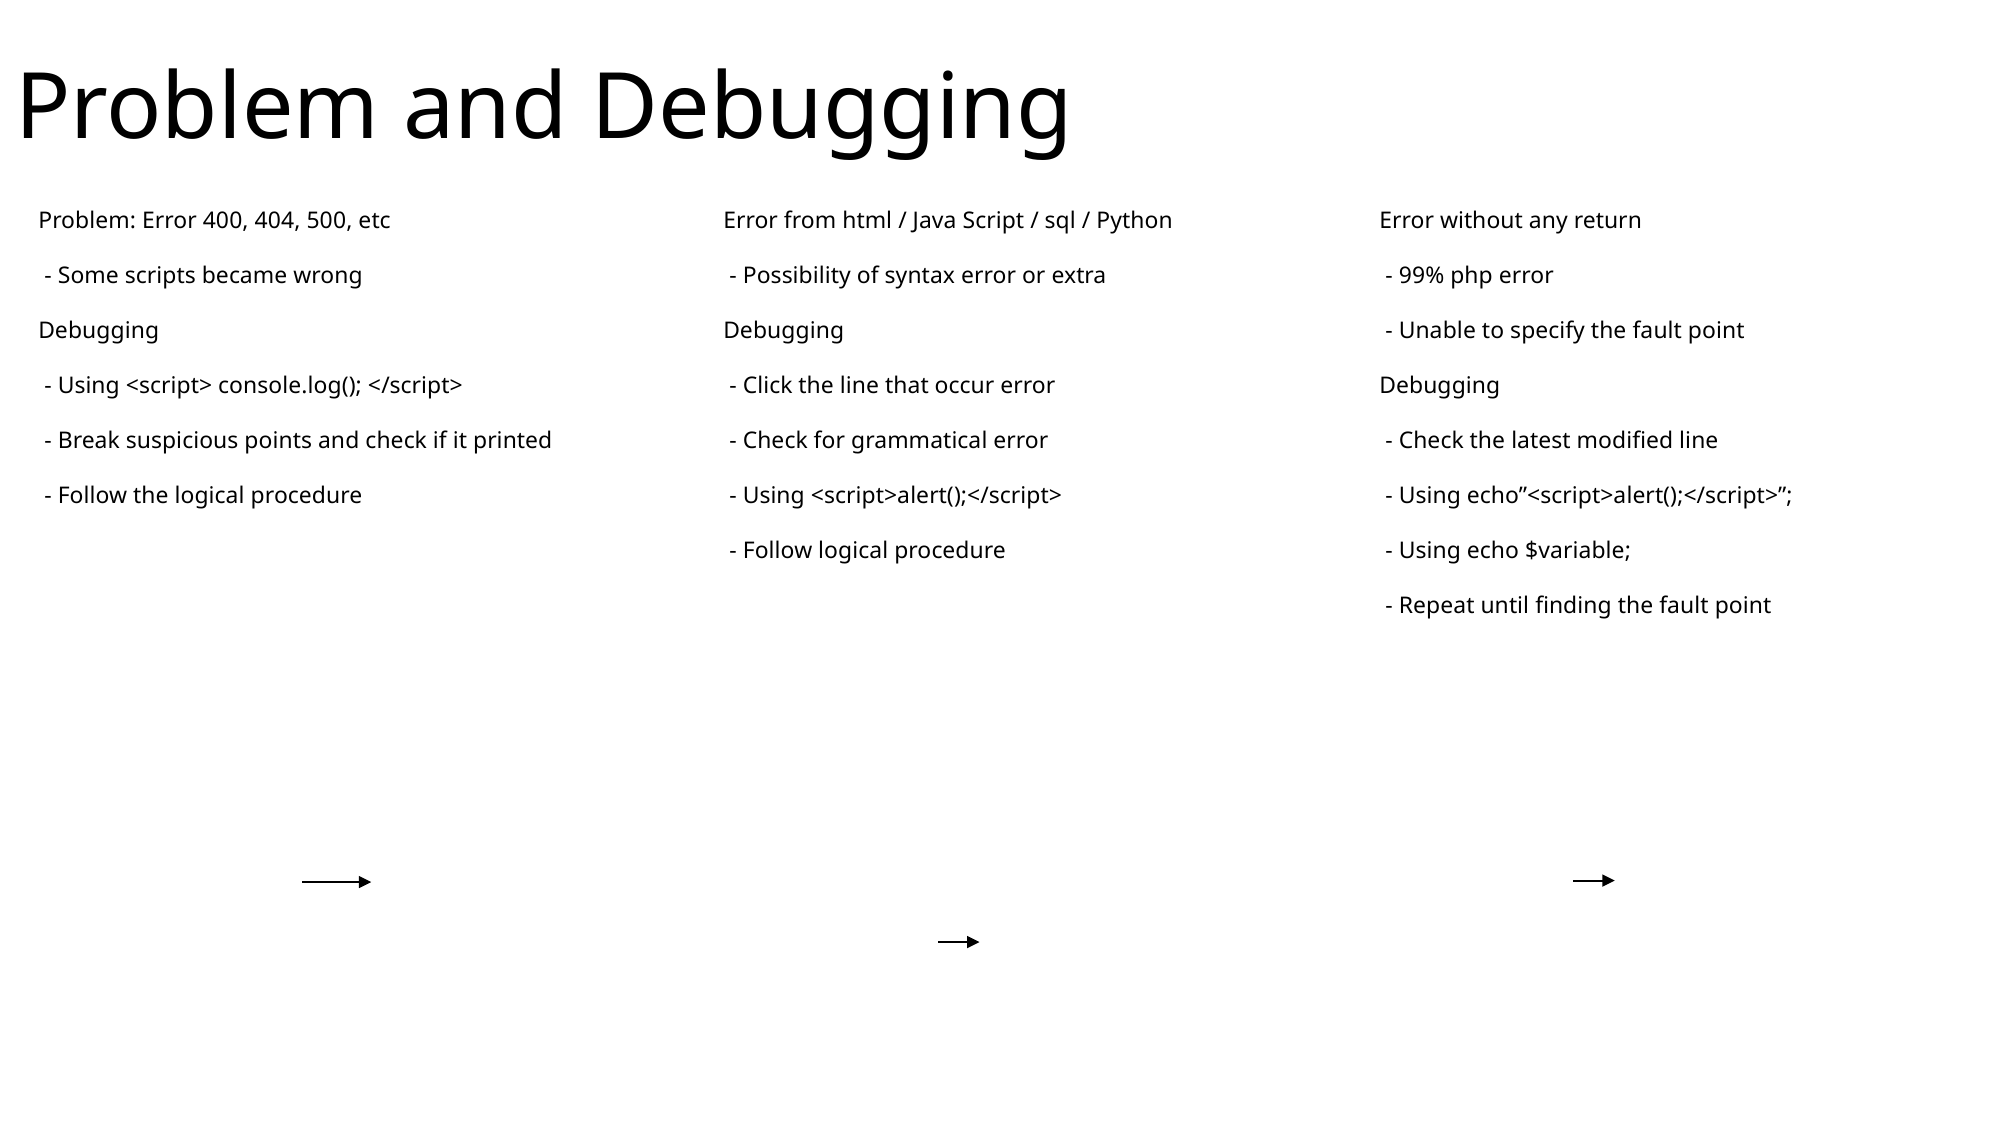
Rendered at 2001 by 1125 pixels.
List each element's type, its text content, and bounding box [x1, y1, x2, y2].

text_box Error from html / Java Script / sql / Python - Possibility of syntax error or extra Debugging - Click the line that occur error - Check for grammatical error - Using <script>alert();</script> - Follow logical procedure [708, 171, 1292, 571]
text_box Error without any return - 99% php error - Unable to specify the fault point Debugging - Check the latest modified line - Using echo”<script>alert();</script>”; - Using echo $variable; - Repeat until finding the fault point [1364, 171, 1969, 626]
title Problem and Debugging [0, 0, 1725, 218]
text_box Problem: Error 400, 404, 500, etc - Some scripts became wrong Debugging - Using <script> console.log(); </script> - Break suspicious points and check if it printed - Follow the logical procedure [23, 171, 672, 516]
